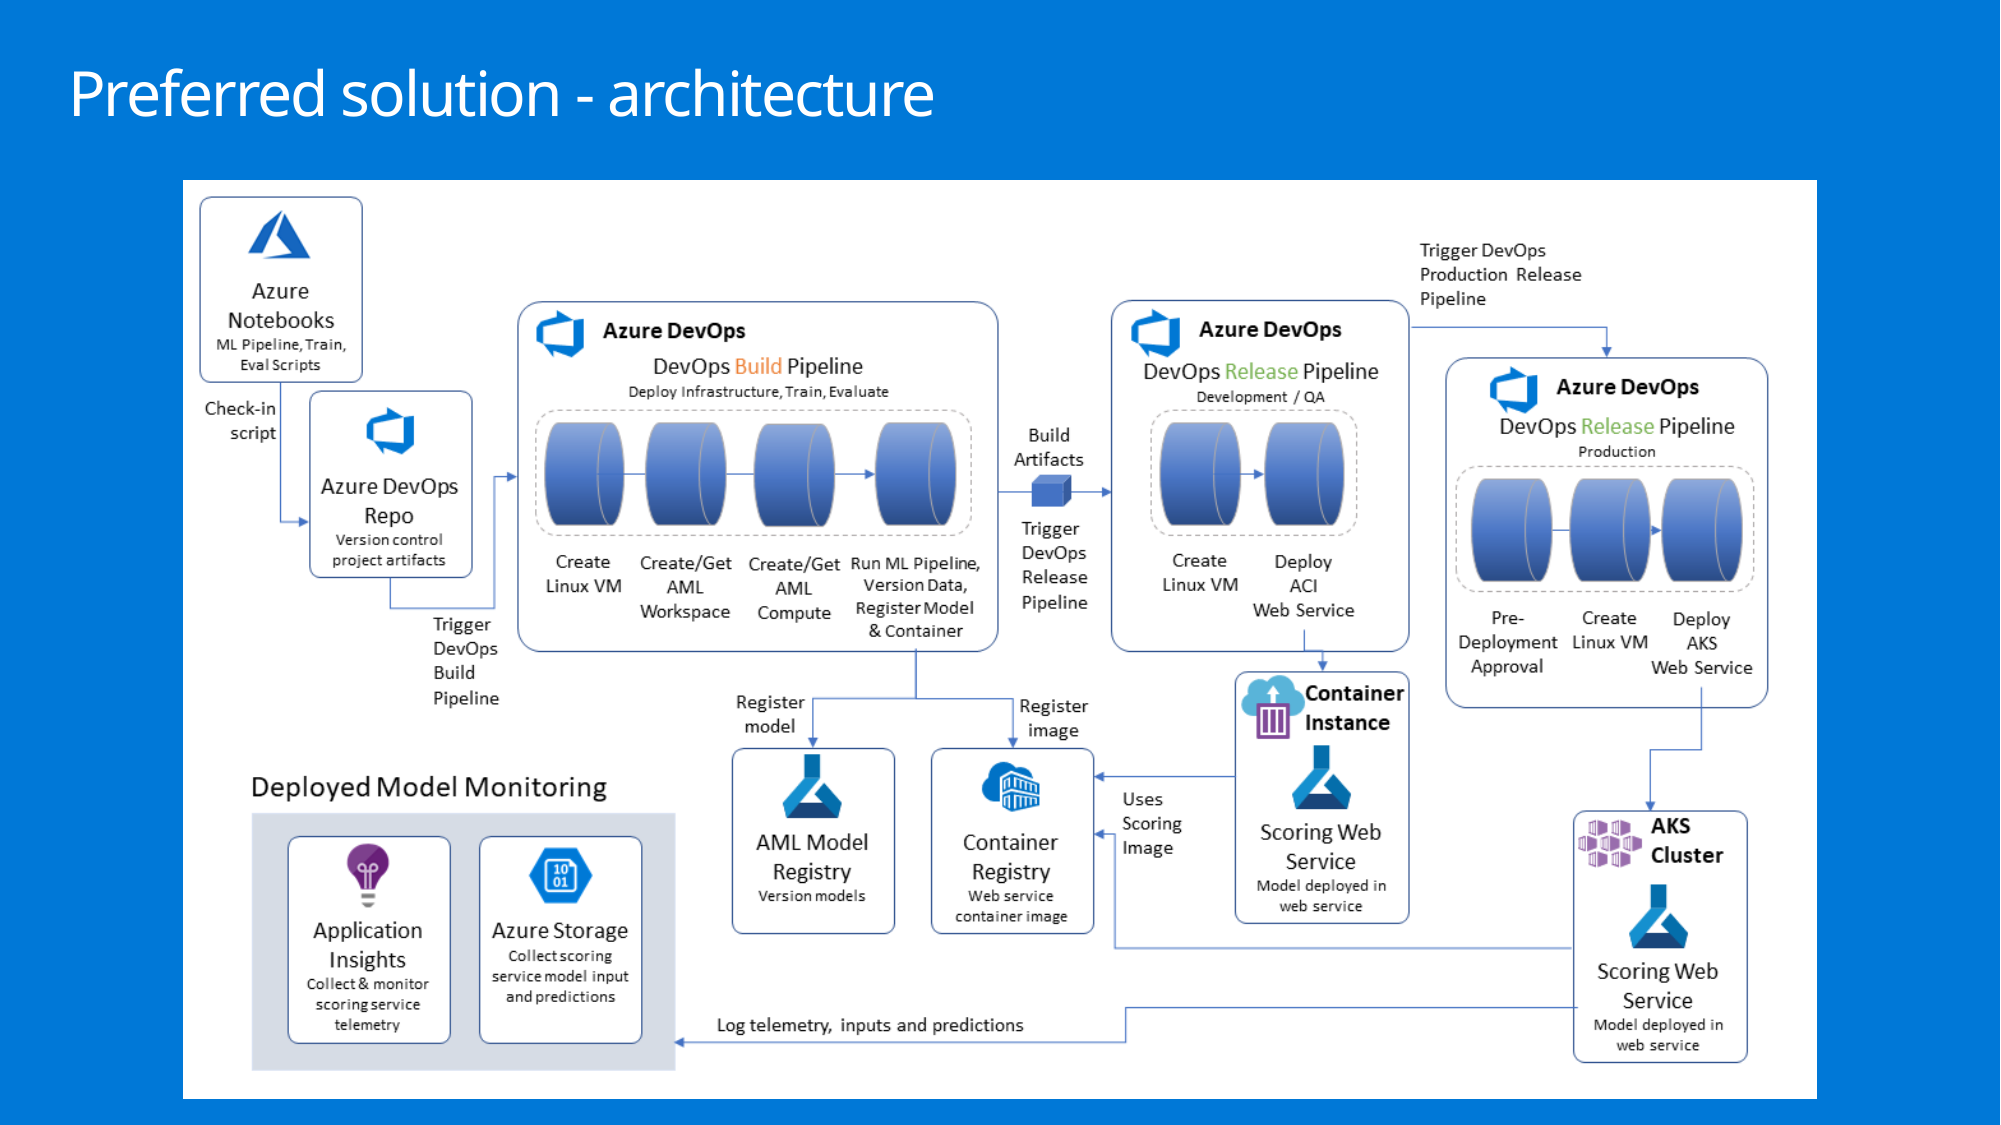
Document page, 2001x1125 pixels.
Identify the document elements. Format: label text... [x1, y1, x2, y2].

picture [183, 180, 1817, 1099]
title Preferred solution - architecture [44, 47, 1957, 196]
